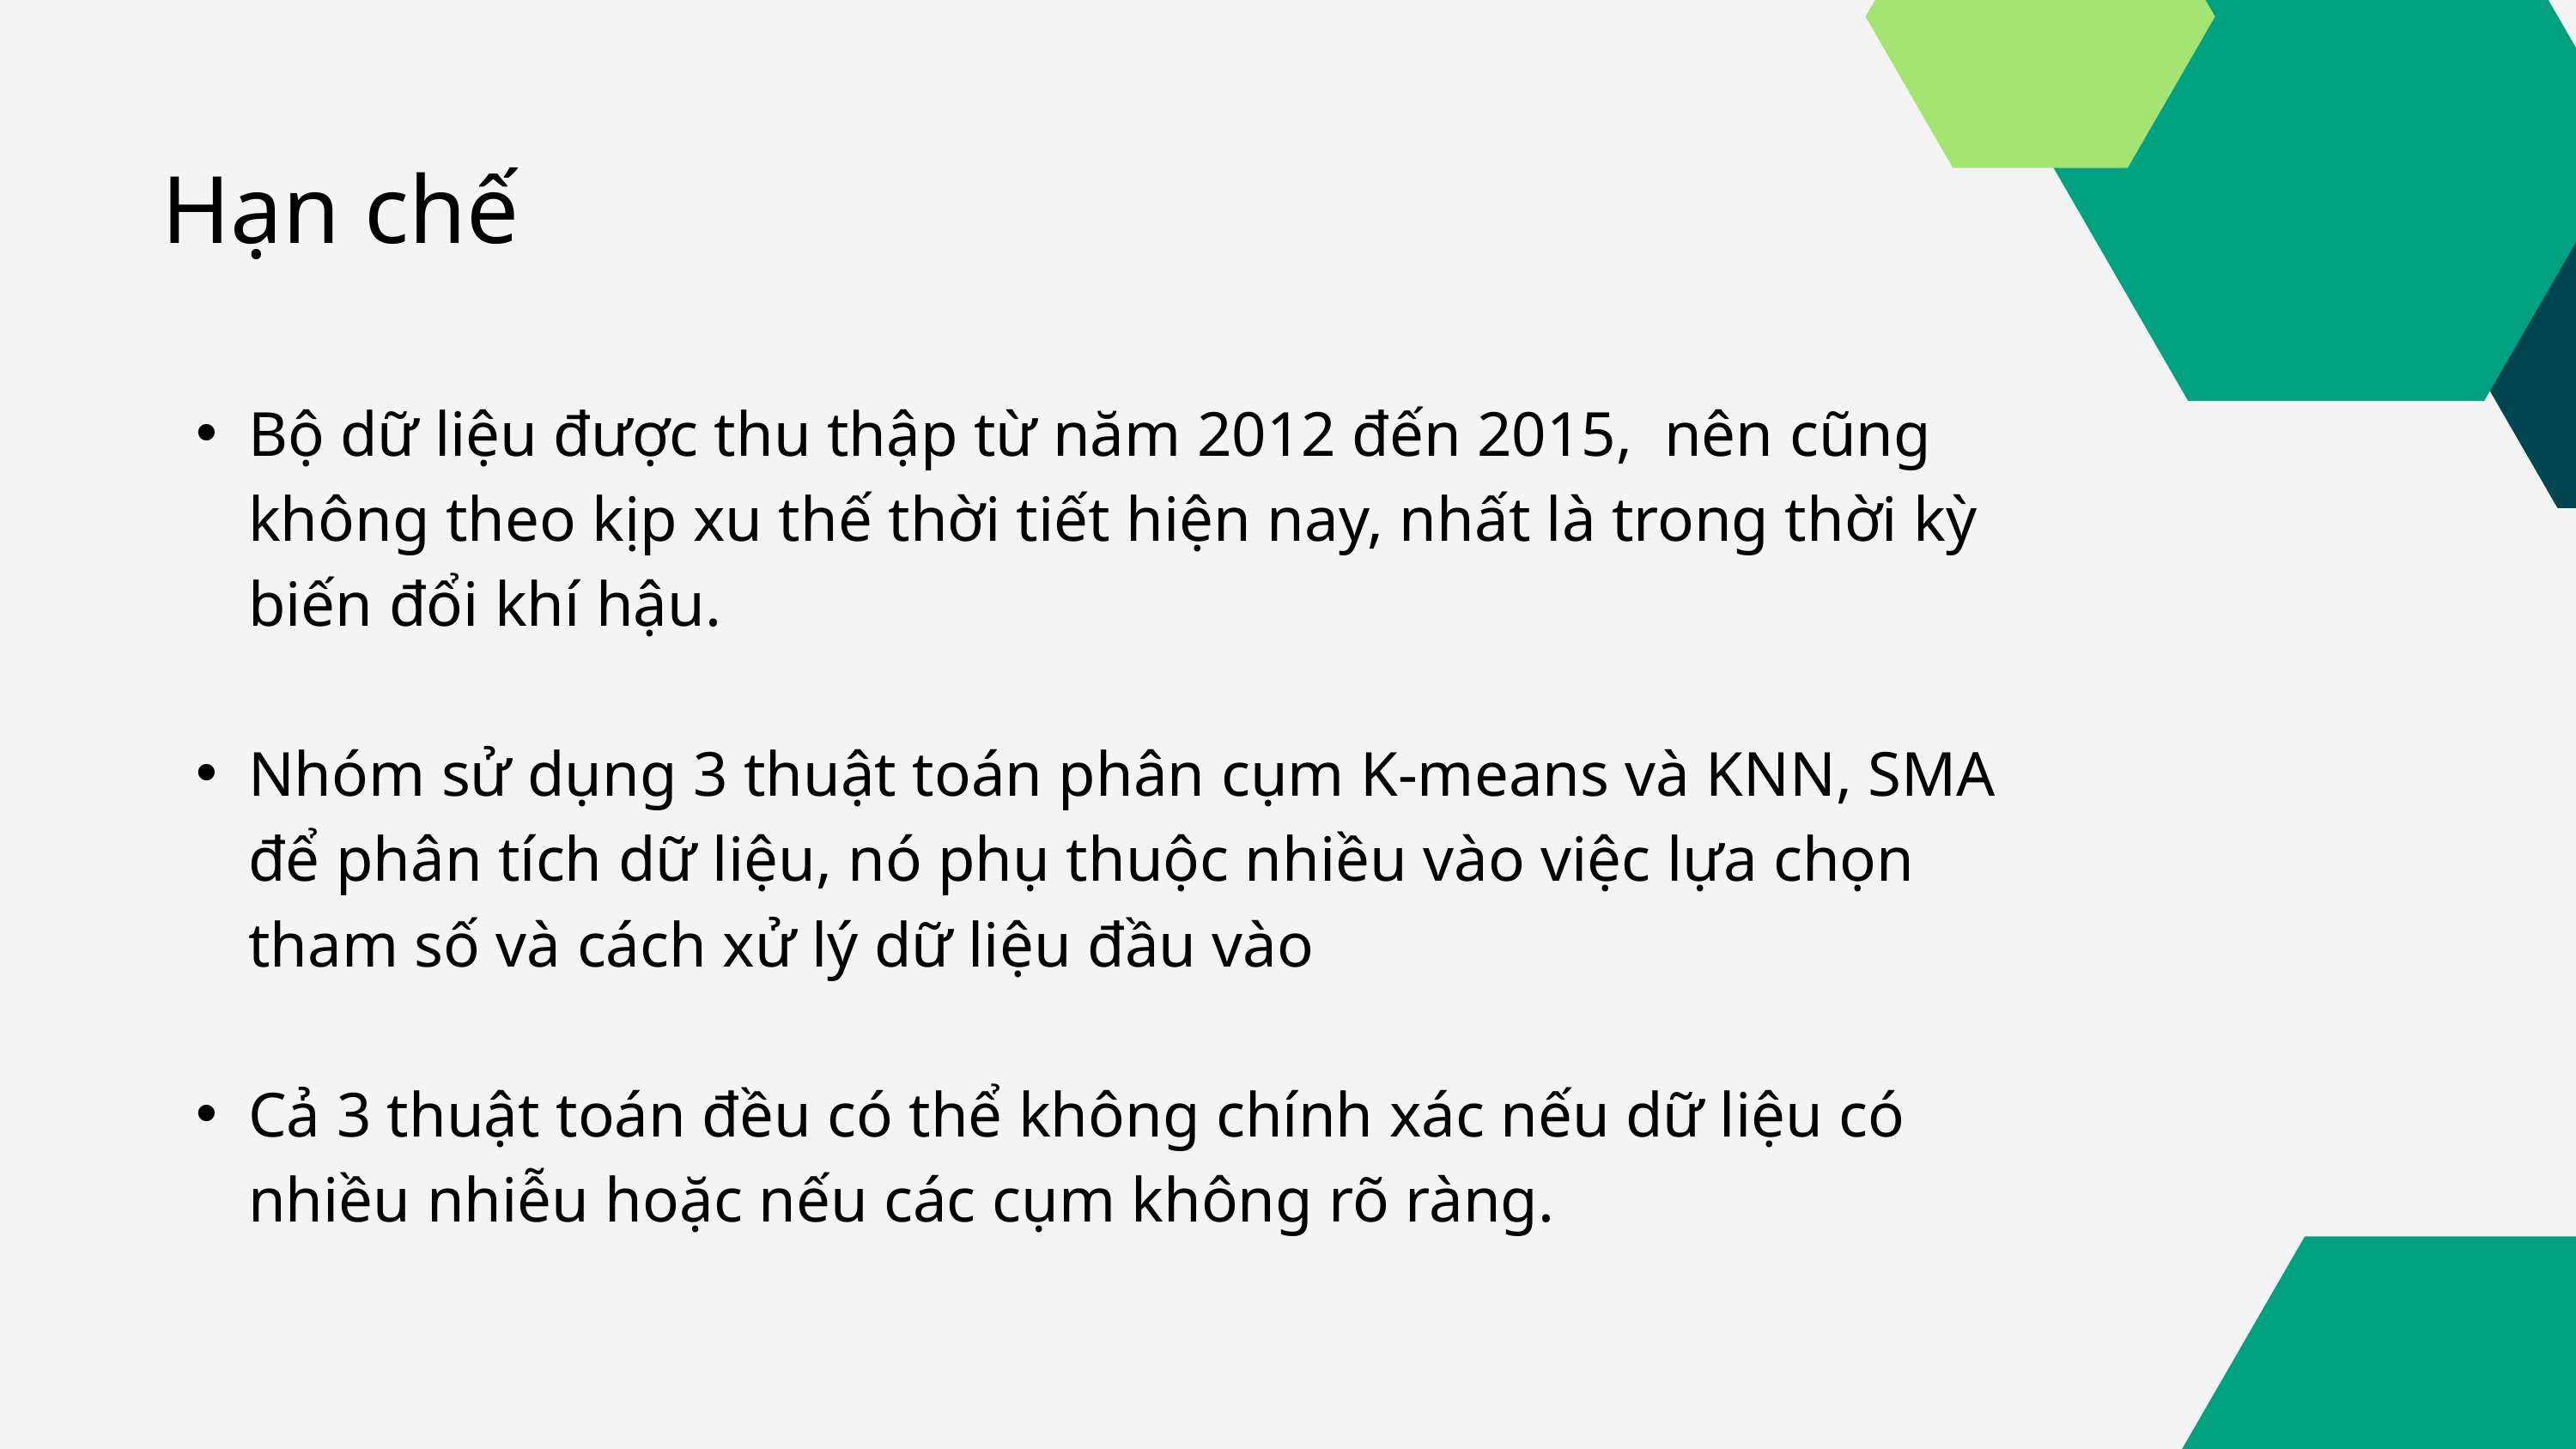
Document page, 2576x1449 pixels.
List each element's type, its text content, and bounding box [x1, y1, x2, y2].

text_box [1865, 0, 2215, 168]
text_box Hạn chế [153, 131, 528, 262]
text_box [2156, 1236, 2576, 1449]
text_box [2452, 409, 2576, 508]
text_box Bộ dữ liệu được thu thập từ năm 2012 đến 2015, nên cũng không theo kịp xu thế thời tiết hiện nay, nhất là trong thời kỳ biến đổi khí hậu. Nhóm sử dụng 3 thuật toán phân cụm K-means và KNN, SMA để phân tích dữ liệu, nó phụ thuộc nhiều vào việc lựa chọn tham số và cách xử lý dữ liệu đầu vào Cả 3 thuật toán đều có thể không chính xác nếu dữ liệu có nhiều nhiễu hoặc nếu các cụm không rõ ràng. [144, 383, 2050, 1234]
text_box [2039, 0, 2576, 402]
